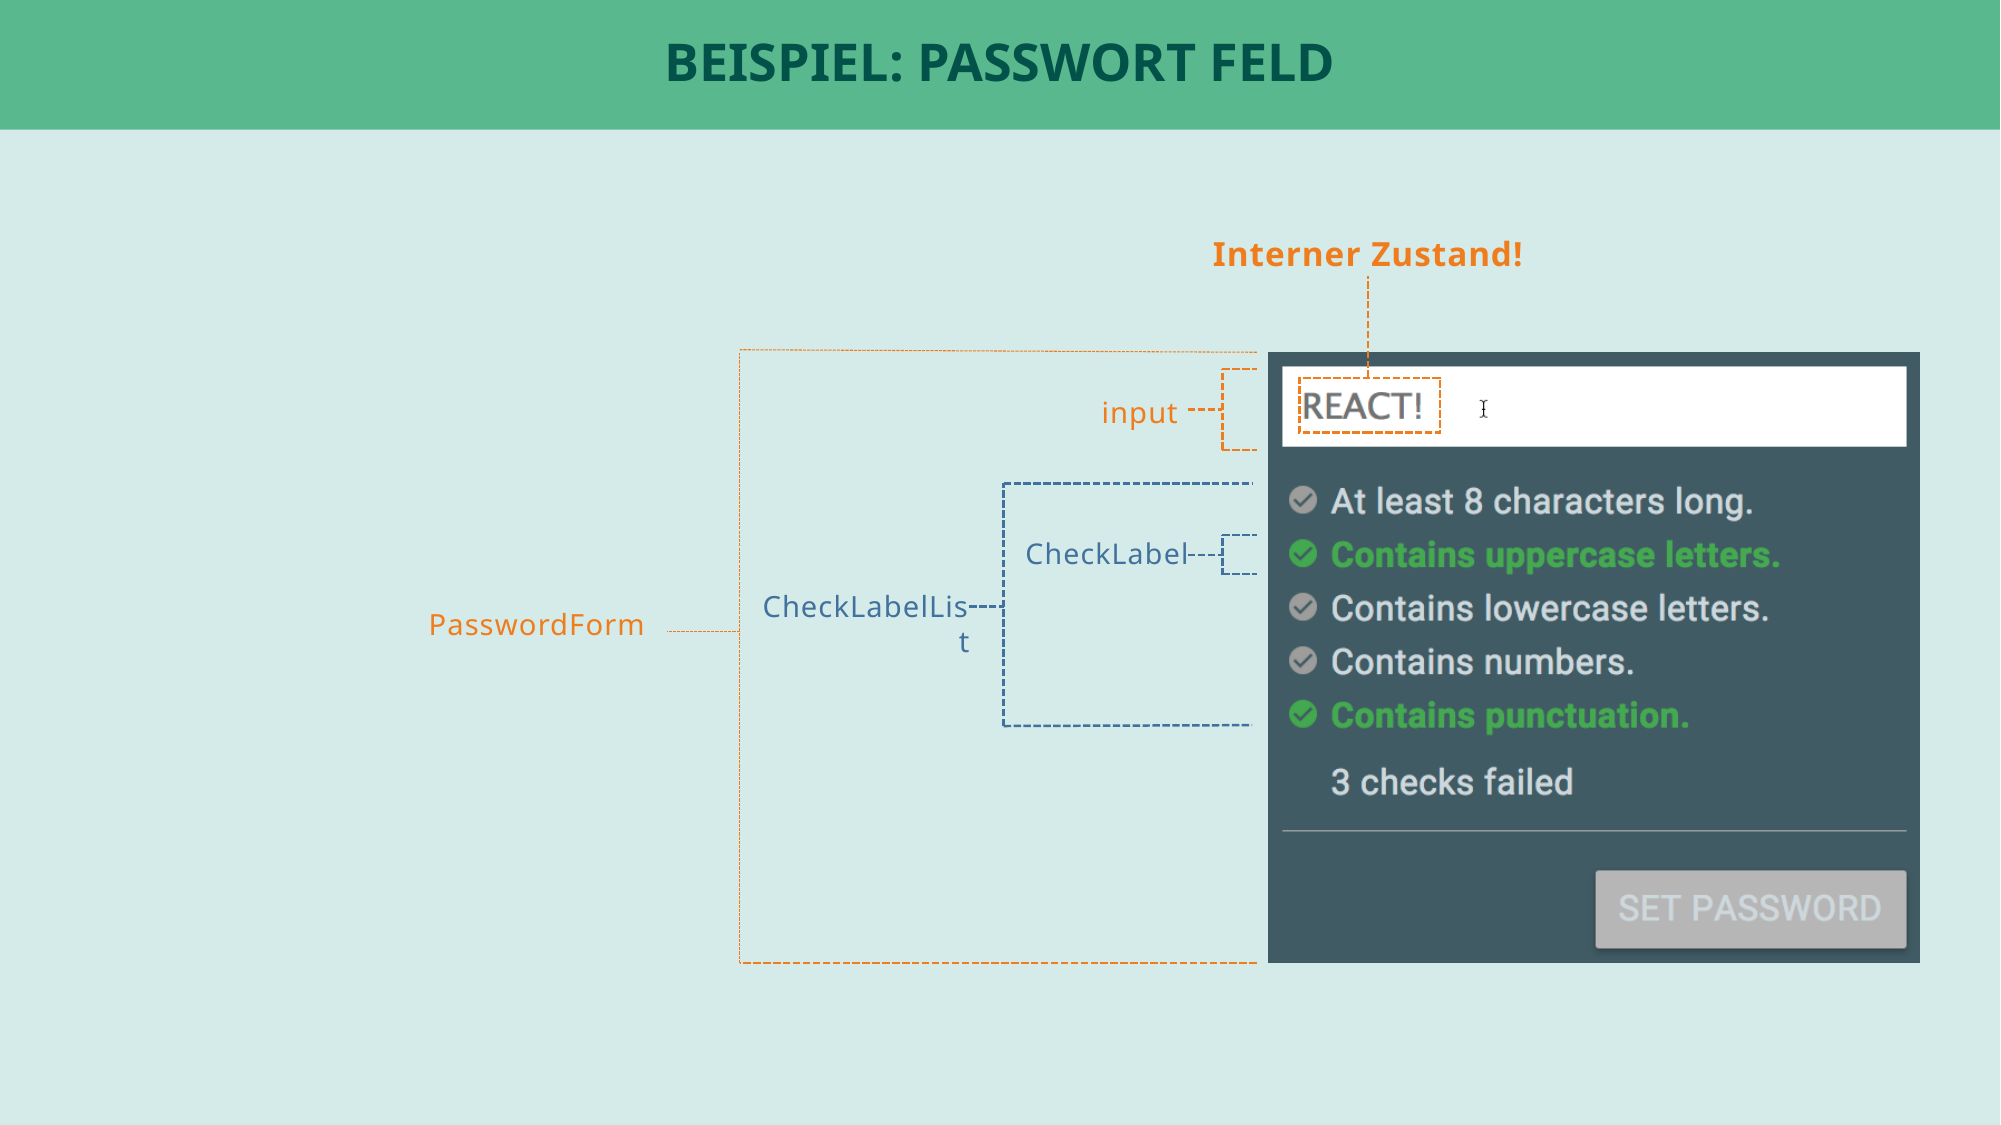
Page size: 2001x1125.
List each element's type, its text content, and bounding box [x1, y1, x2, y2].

text_box Interner Zustand! [1177, 232, 1559, 315]
text_box PasswordForm [424, 606, 645, 676]
picture [1268, 352, 1920, 963]
text_box input [1070, 394, 1178, 433]
title Beispiel: Passwort Feld [0, 0, 2000, 130]
text_box CheckLabelList [759, 587, 970, 675]
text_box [739, 349, 1257, 353]
text_box CheckLabel [1025, 535, 1190, 574]
